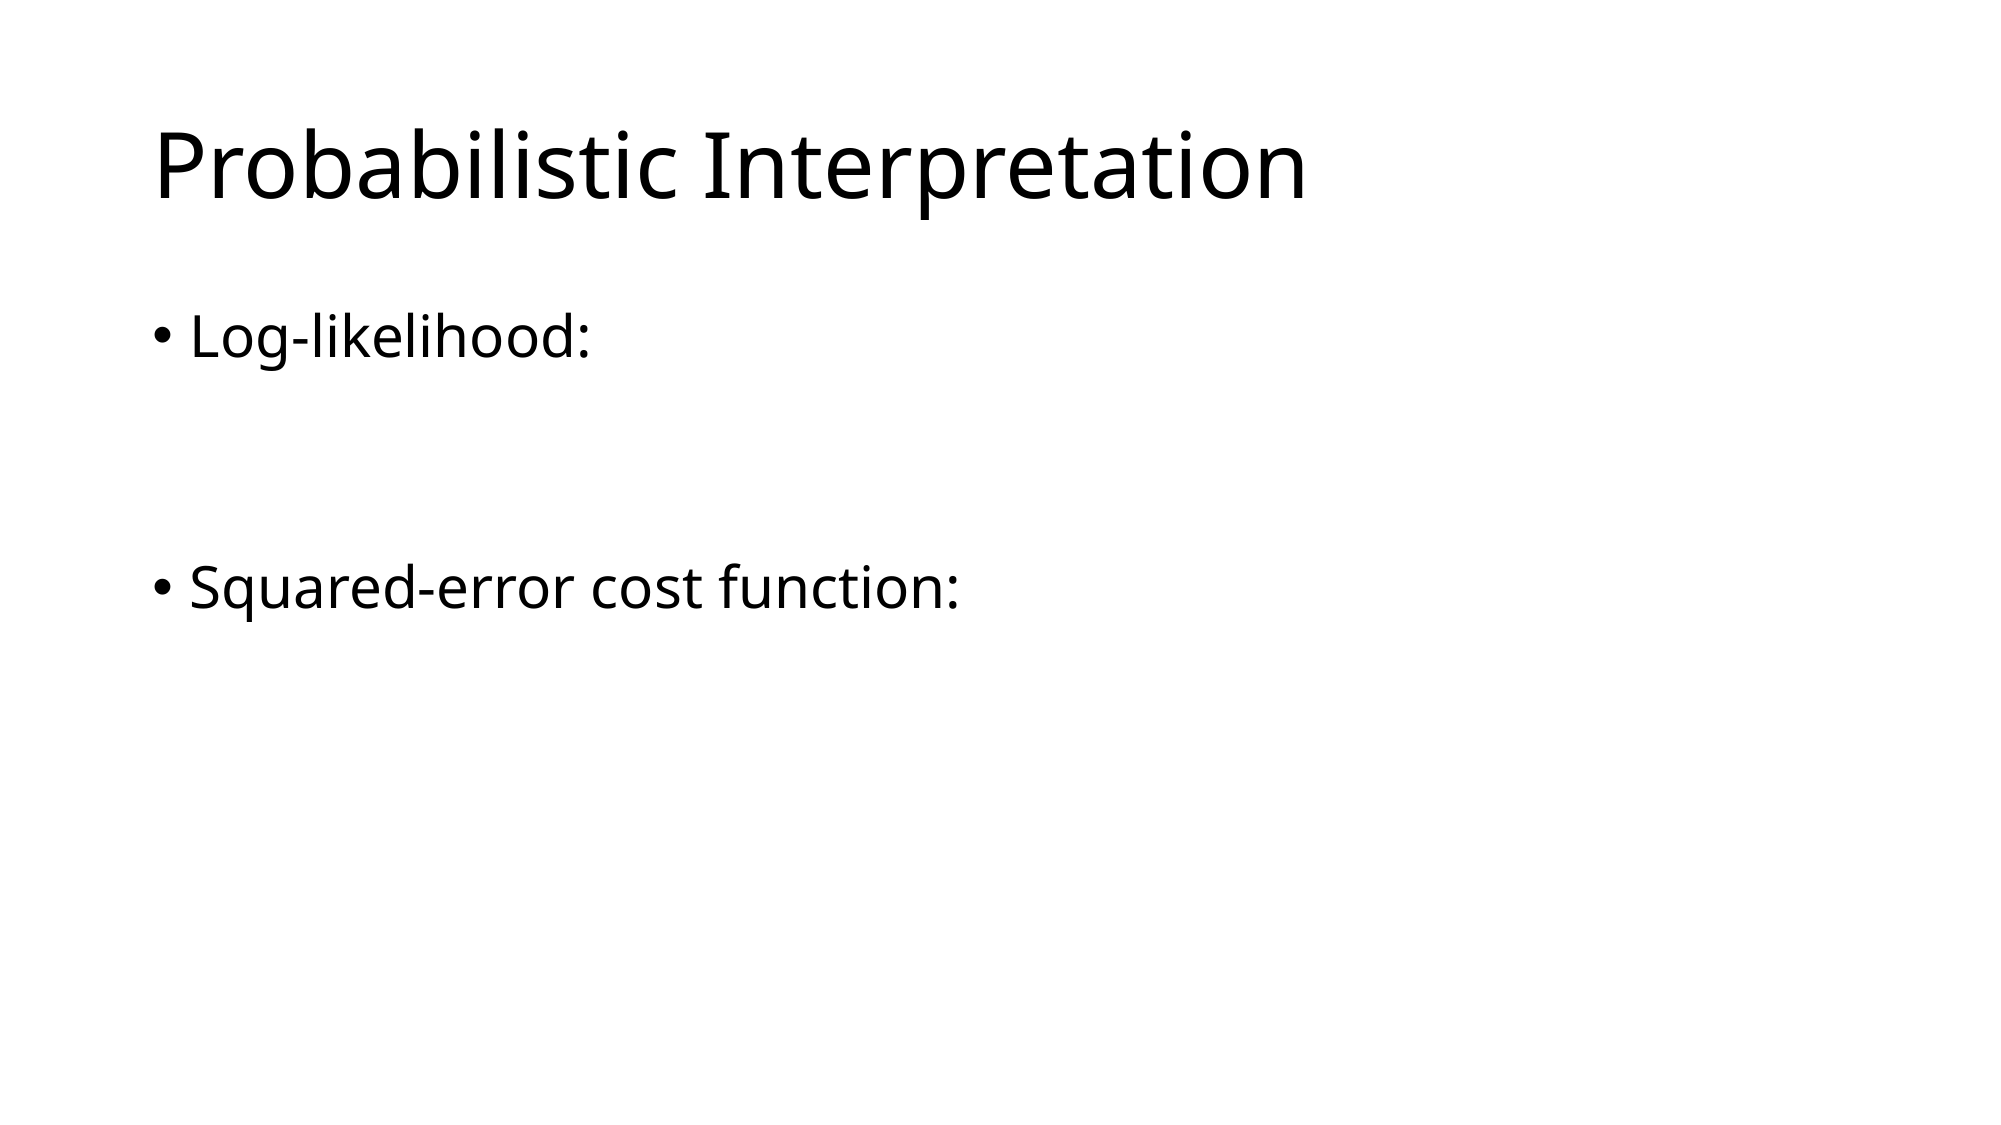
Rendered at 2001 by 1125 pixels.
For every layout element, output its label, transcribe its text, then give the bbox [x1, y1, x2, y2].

title Probabilistic Interpretation [137, 59, 1863, 278]
